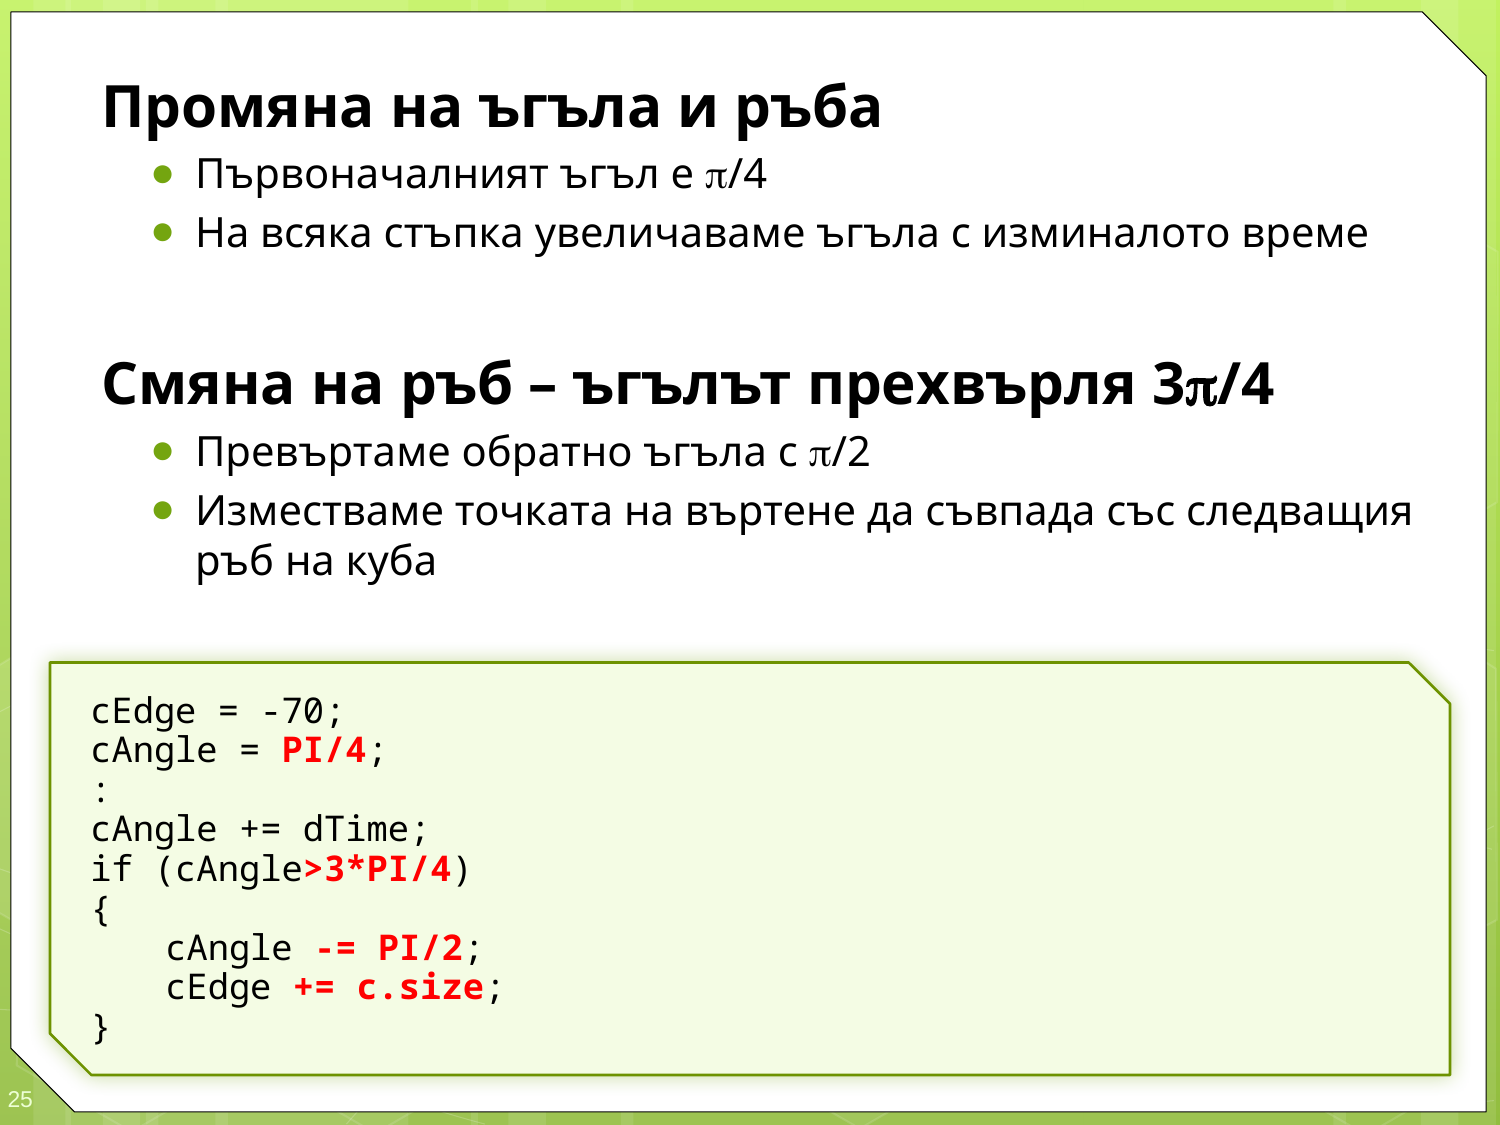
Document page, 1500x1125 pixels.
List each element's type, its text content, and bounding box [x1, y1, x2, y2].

list Промяна на ъгъла и ръба Първоначалният ъгъл е /4 На всяка стъпка увеличаваме ъгъла с изминалото време Смяна на ръб – ъгълът прехвърля 3/4 Превъртаме обратно ъгъла с /2 Изместваме точката на въртене да съвпада със следващия ръб на куба [75, 61, 1488, 1113]
text_box cEdge = -70; cAngle = PI/4; : cAngle += dTime; if (cAngle>3*PI/4) { cAngle -= PI/2; cEdge += c.size; } [48, 661, 1452, 1077]
